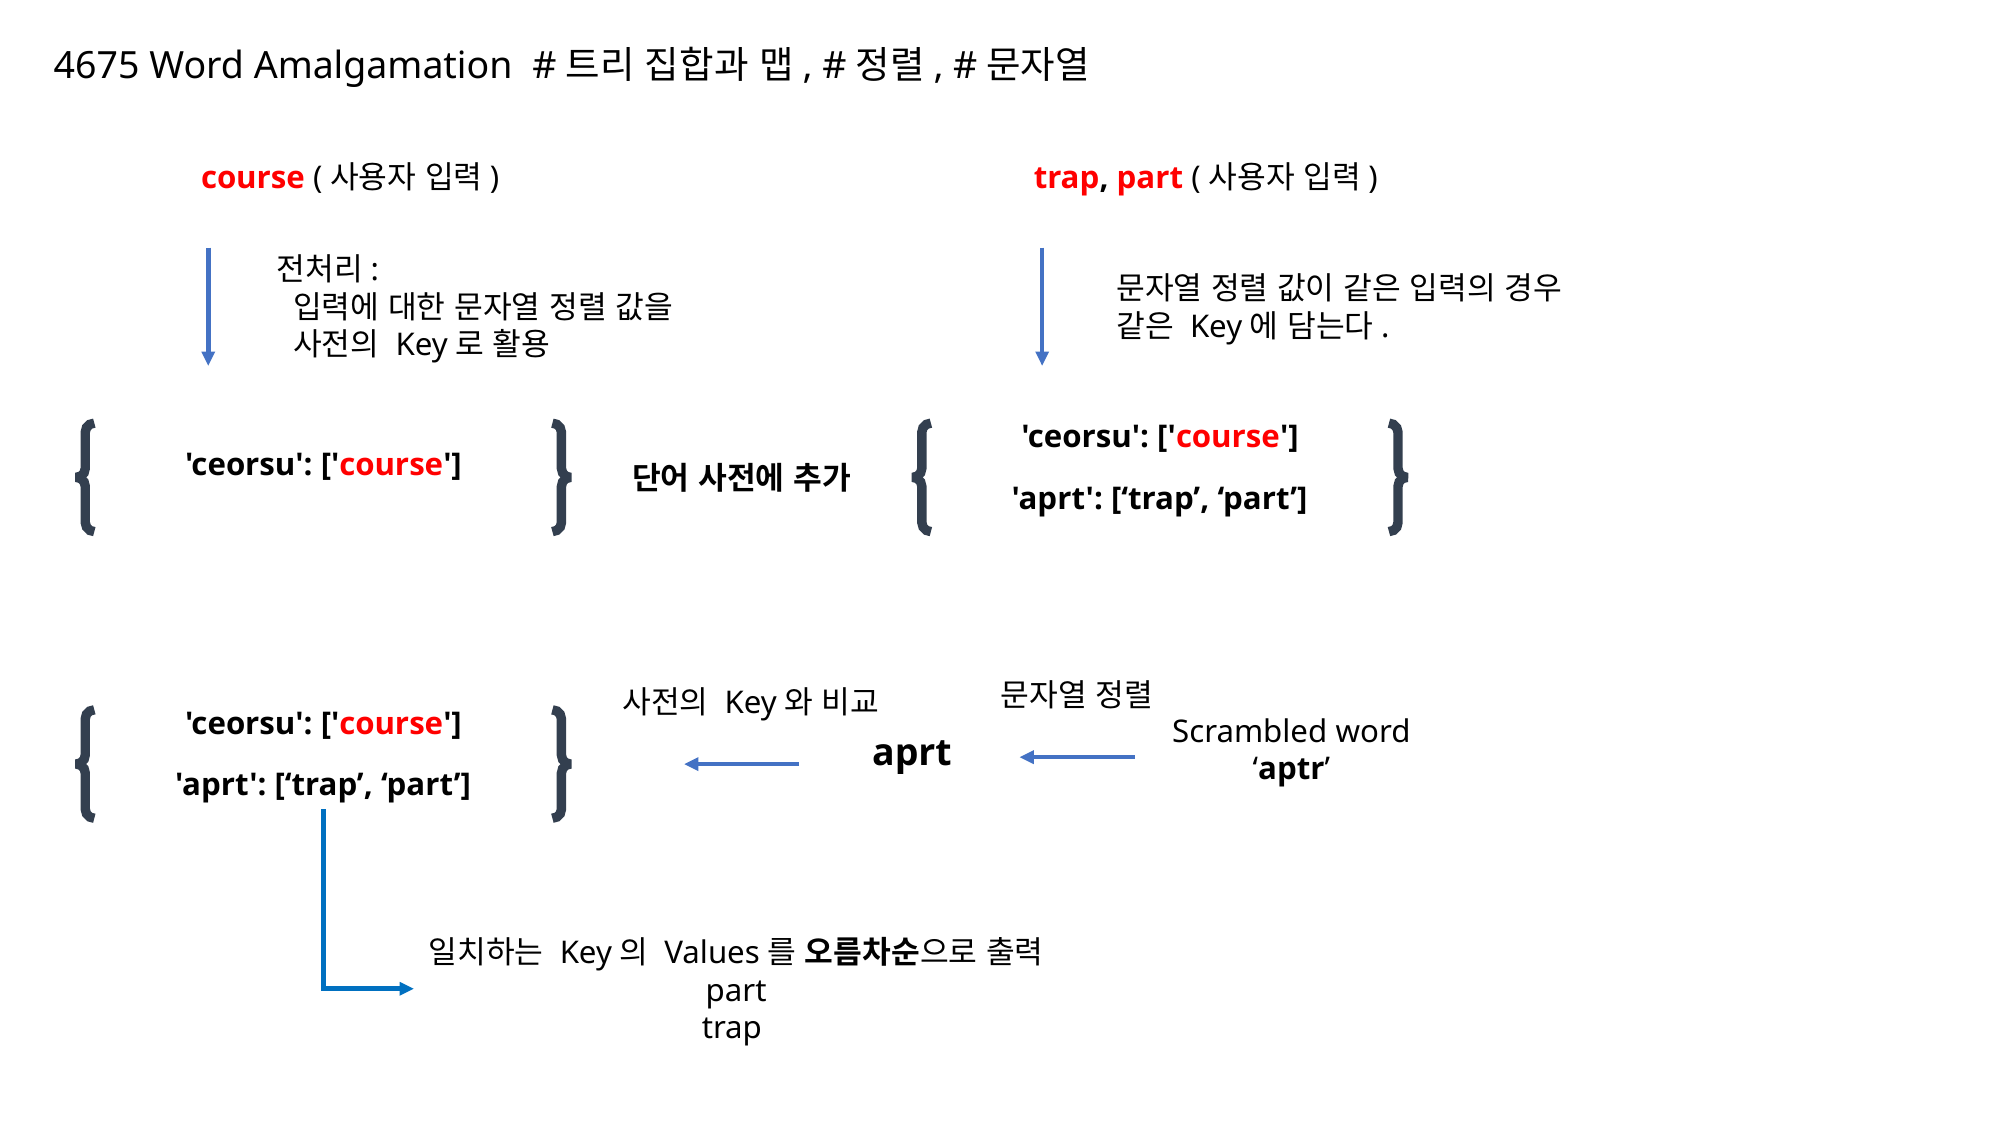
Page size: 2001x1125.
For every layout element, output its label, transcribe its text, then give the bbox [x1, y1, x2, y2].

text_box 전처리: 입력에 대한 문자열 정렬 값을 사전의 Key로 활용 [262, 242, 697, 370]
text_box 일치하는 Key의 Values를 오름차순으로 출력 part trap [413, 925, 1059, 1053]
text_box 'ceorsu': ['course'] [171, 696, 476, 749]
text_box 4675 Word Amalgamation #트리 집합과 맵, #정렬, #문자열 [38, 33, 1212, 94]
text_box [76, 422, 571, 533]
text_box [76, 709, 571, 819]
text_box Scrambled word ‘aptr’ [1157, 703, 1426, 794]
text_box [275, 857, 456, 942]
text_box 문자열 정렬 값이 같은 입력의 경우 같은 Key에 담는다. [1101, 261, 1578, 352]
text_box course (사용자 입력) [186, 149, 515, 202]
text_box 'aprt': [‘trap’, ‘part’] [996, 470, 1323, 523]
text_box trap, part (사용자 입력) [1018, 149, 1393, 202]
text_box 단어 사전에 추가 [617, 450, 866, 504]
text_box 문자열 정렬 [985, 667, 1169, 720]
text_box 'aprt': [‘trap’, ‘part’] [160, 757, 487, 810]
text_box aprt [857, 720, 978, 781]
text_box [912, 422, 1408, 533]
text_box 'ceorsu': ['course'] [171, 437, 476, 490]
text_box 사전의 Key와 비교 [607, 674, 895, 727]
text_box 'ceorsu': ['course'] [1007, 409, 1313, 462]
